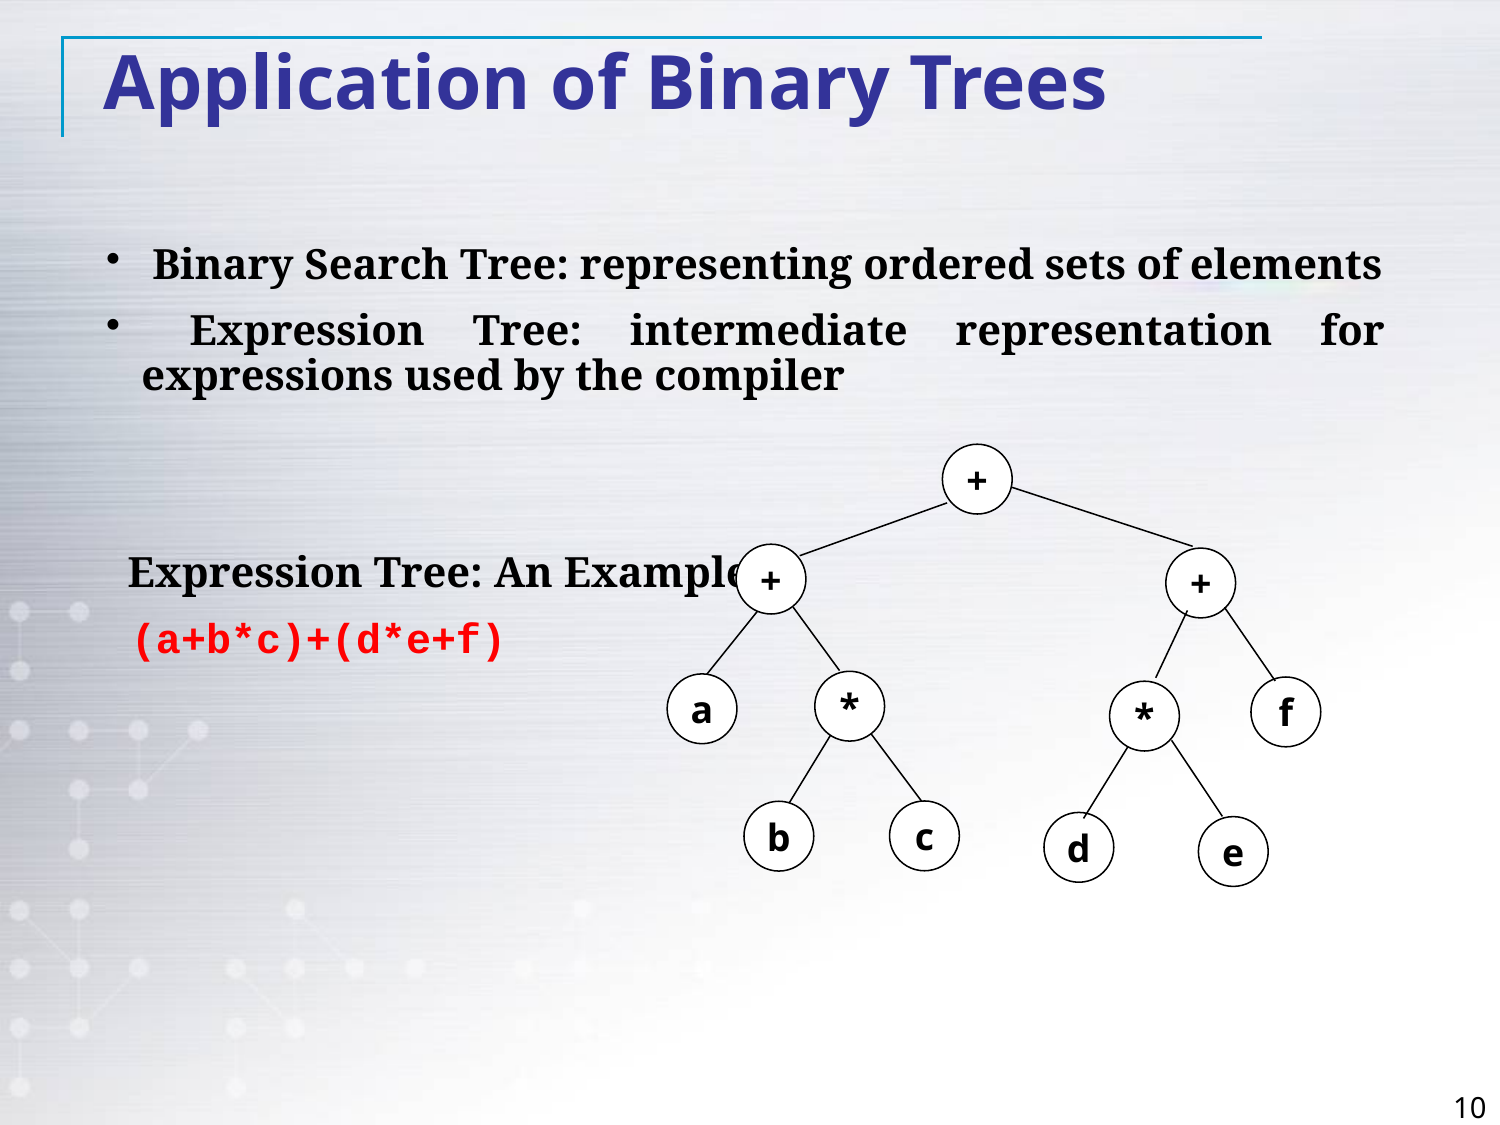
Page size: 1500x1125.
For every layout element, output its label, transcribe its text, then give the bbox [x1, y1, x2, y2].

text_box Binary Search Tree: representing ordered sets of elements Expression Tree: intermediate representation for expressions used by the compiler Expression Tree: An Example (a+b*c)+(d*e+f) [91, 235, 1400, 670]
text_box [666, 443, 1321, 887]
text_box Application of Binary Trees [88, 44, 1364, 115]
slide_number 10 [1151, 1082, 1500, 1125]
picture [0, 0, 1500, 1125]
